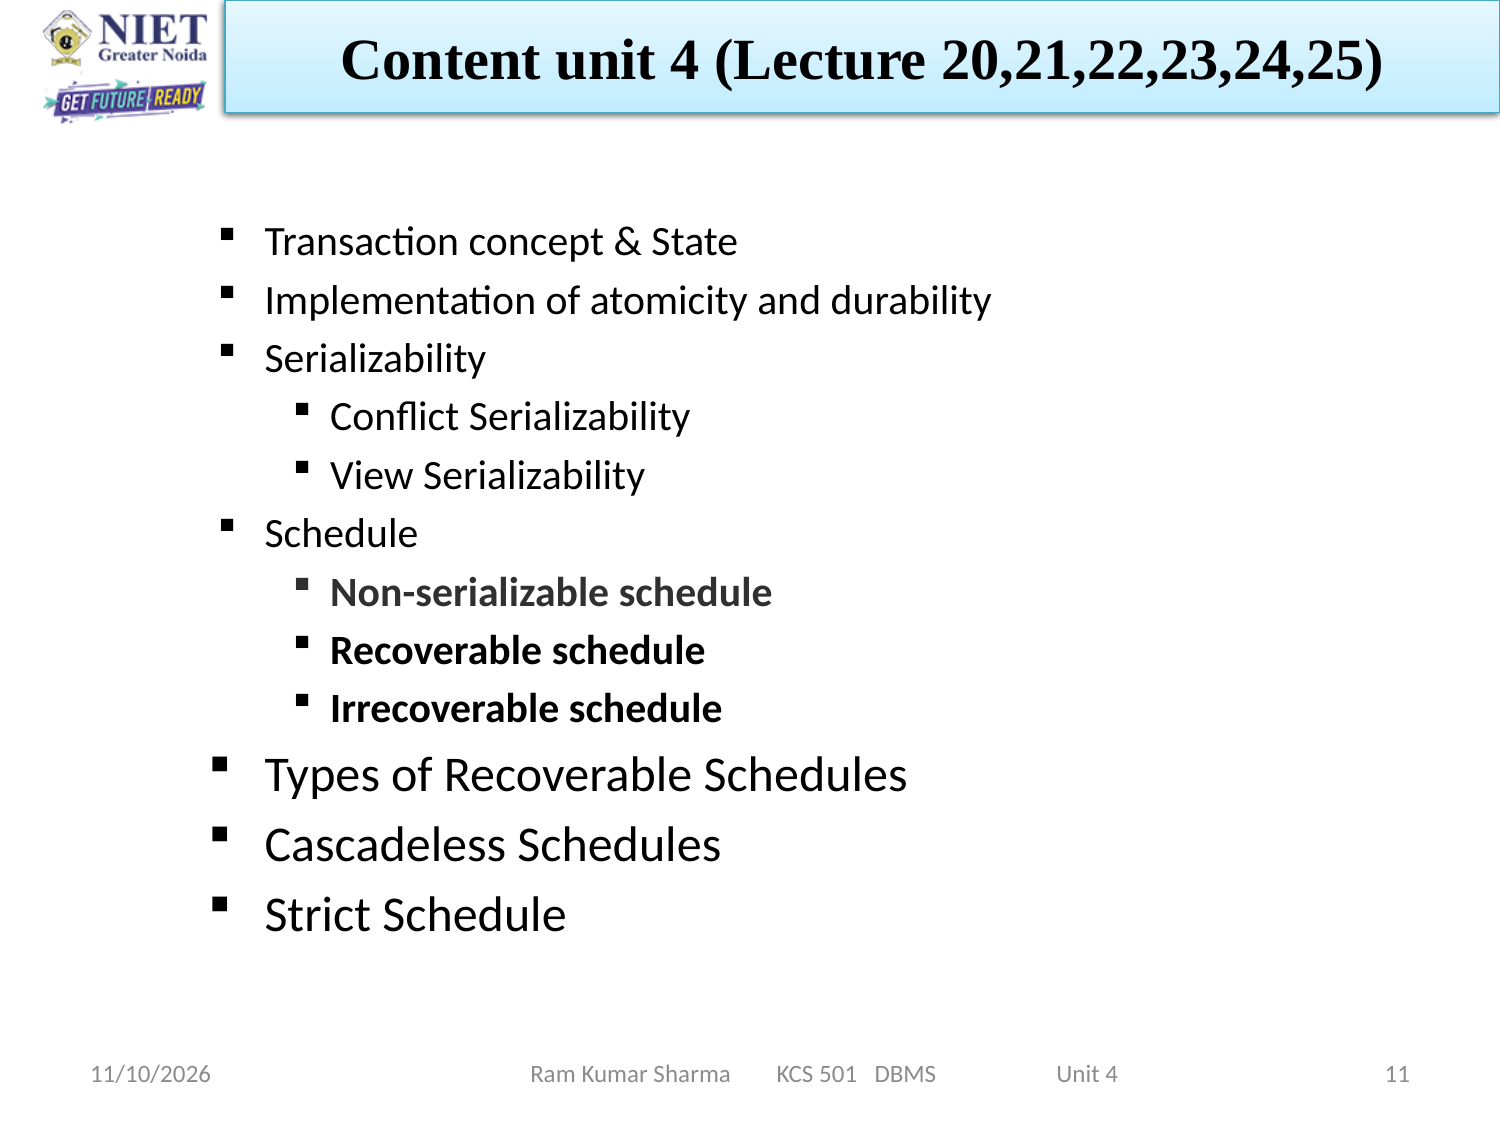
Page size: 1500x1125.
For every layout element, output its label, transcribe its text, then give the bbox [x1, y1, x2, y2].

picture [5, 0, 244, 134]
list Transaction concept & State Implementation of atomicity and durability Serializability Conflict Serializability View Serializability Schedule Non-serializable schedule Recoverable schedule Irrecoverable schedule Types of Recoverable Schedules Cascadeless Schedules Strict Schedule [127, 206, 1403, 1001]
slide_number 11 [1238, 1042, 1425, 1103]
text_box Content unit 4 (Lecture 20,21,22,23,24,25) [224, 0, 1500, 113]
footer Ram Kumar Sharma KCS 501 DBMS Unit 4 [412, 1042, 1238, 1103]
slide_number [75, 1042, 412, 1103]
